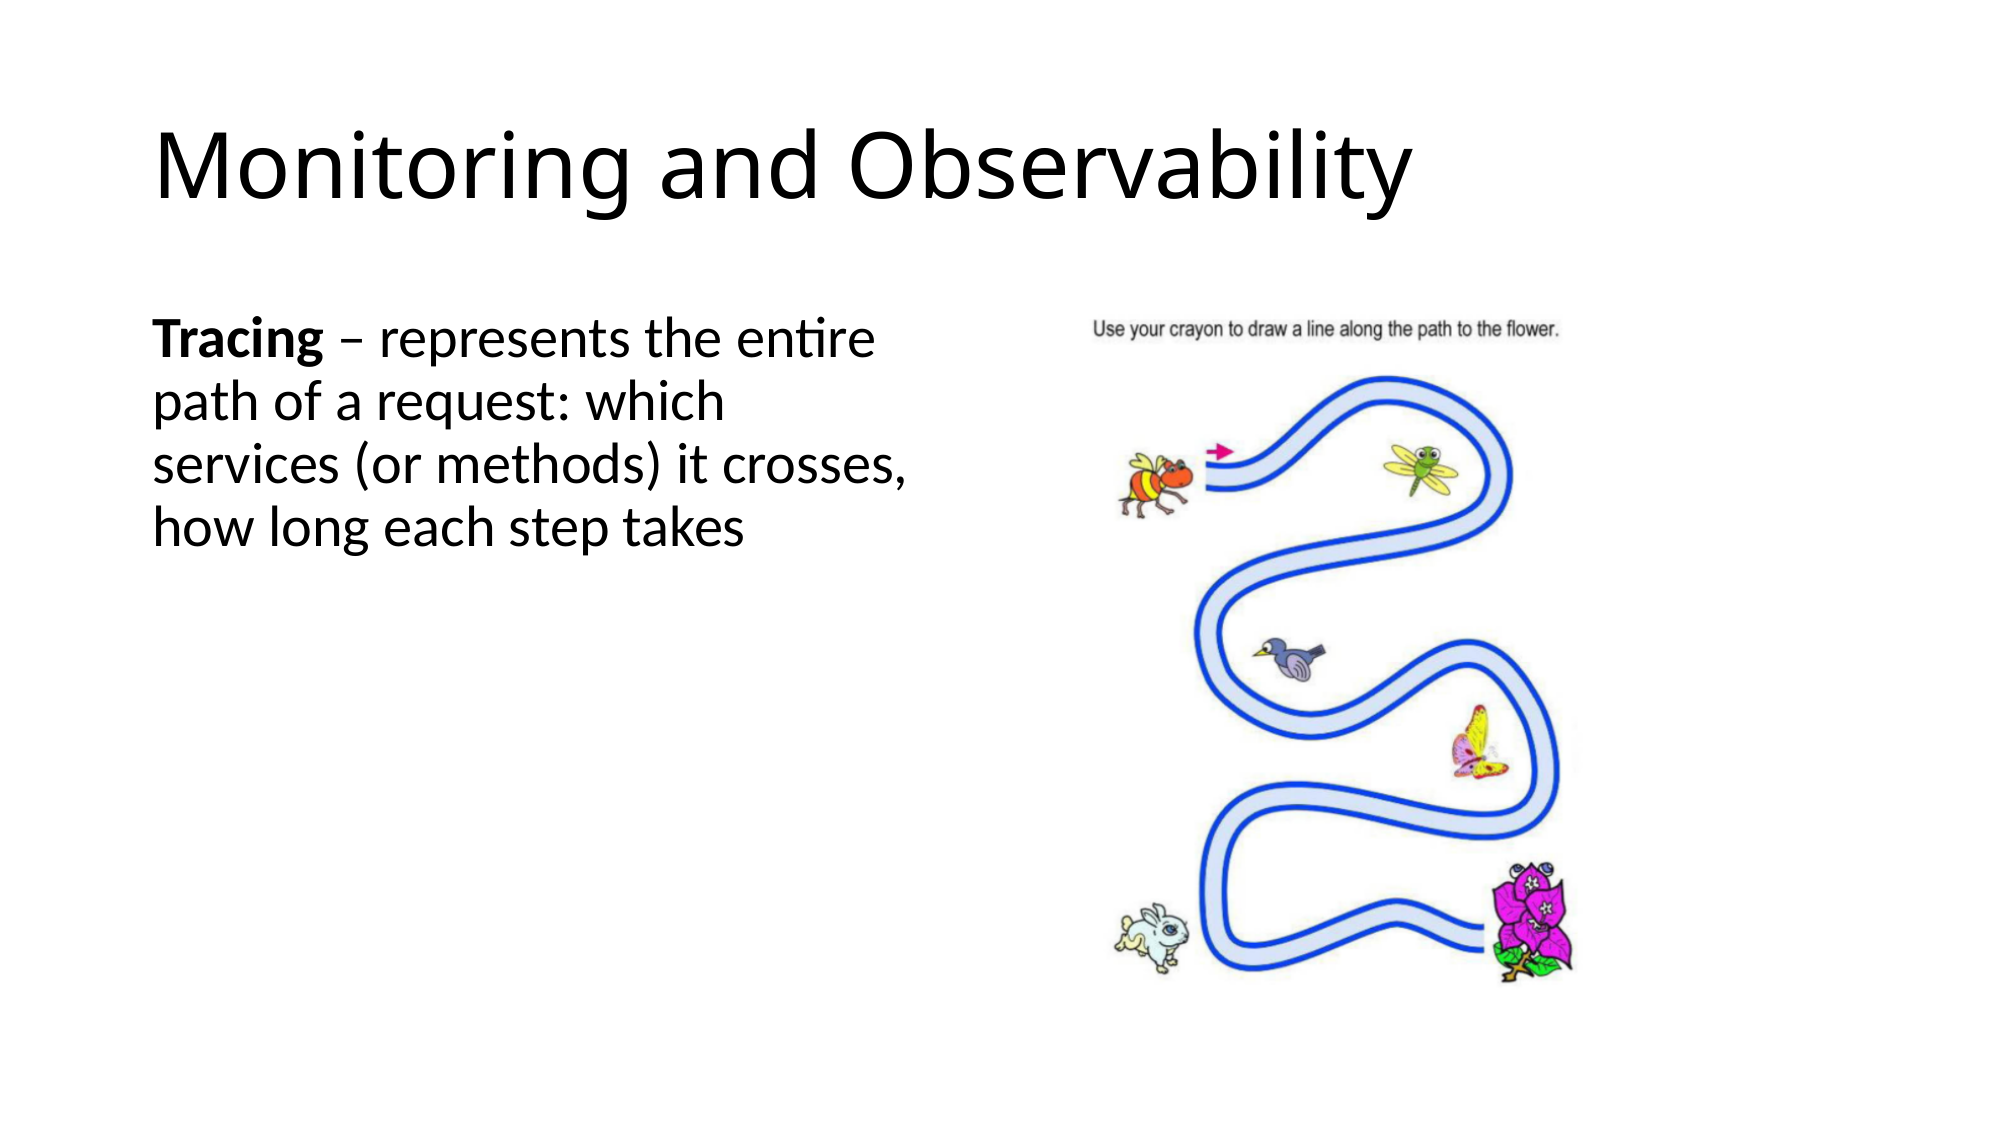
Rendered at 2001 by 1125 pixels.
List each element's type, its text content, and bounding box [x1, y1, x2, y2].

list Tracing – represents the entire path of a request: which services (or methods) it crosses, how long each step takes [137, 299, 932, 1014]
picture [1068, 299, 1607, 1014]
title Monitoring and Observability [137, 59, 1863, 278]
